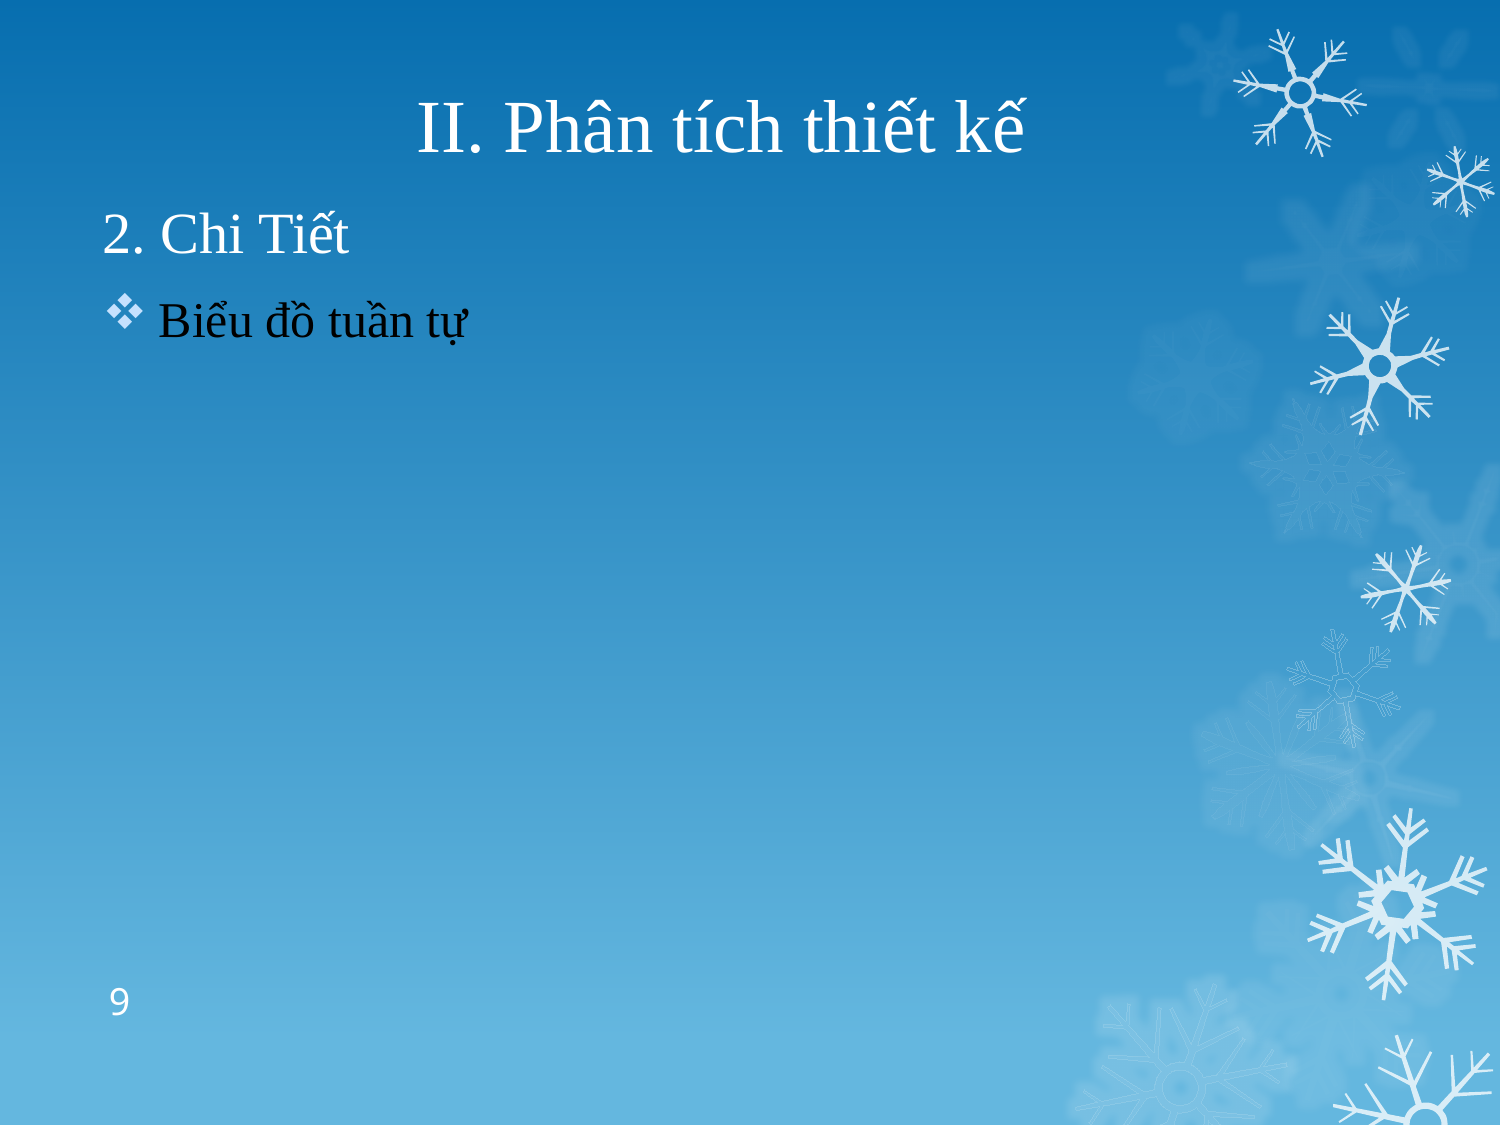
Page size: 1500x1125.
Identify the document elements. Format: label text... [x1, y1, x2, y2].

title II. Phân tích thiết kế [137, 50, 1305, 175]
slide_number 9 [93, 976, 194, 1037]
subtitle 2. Chi Tiết Biểu đồ tuần tự [87, 187, 1300, 925]
